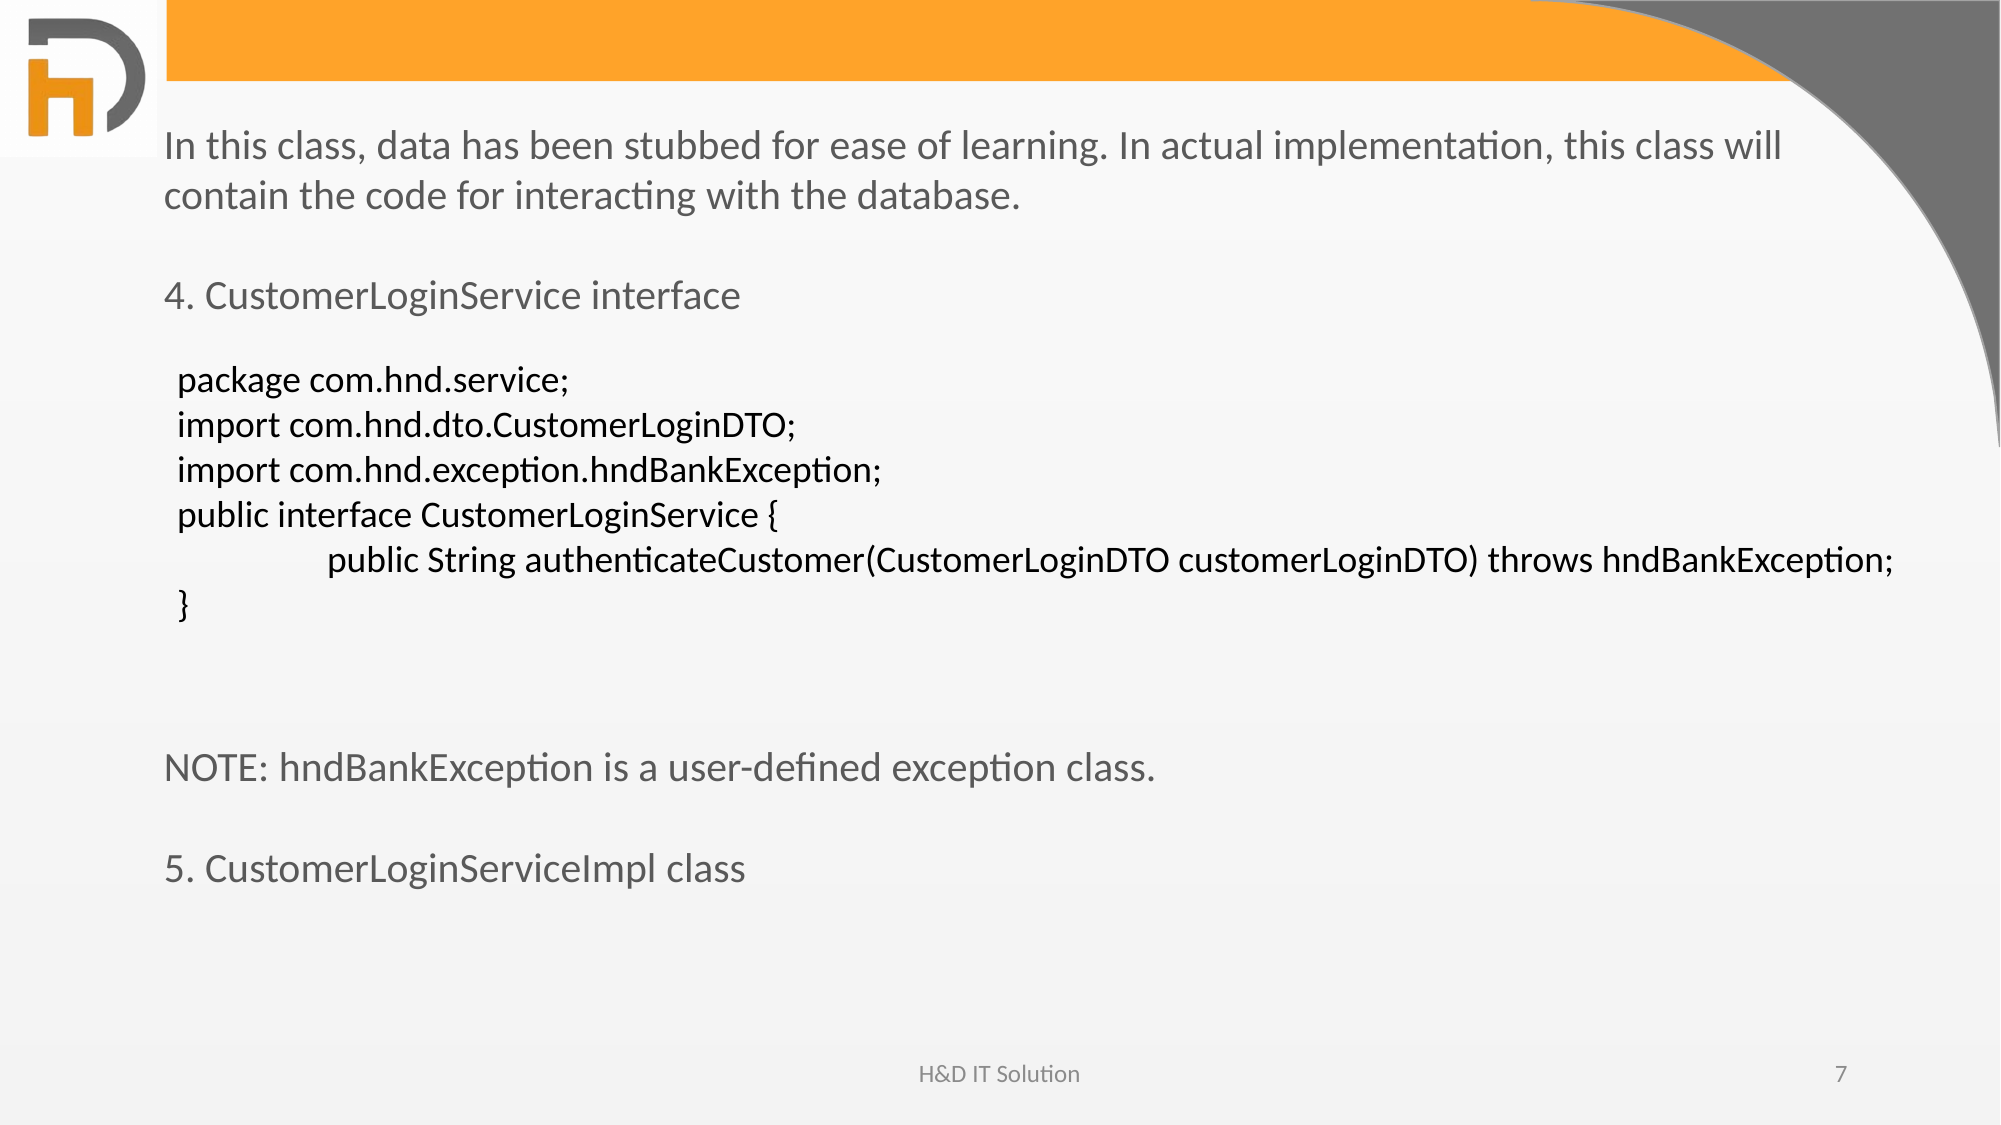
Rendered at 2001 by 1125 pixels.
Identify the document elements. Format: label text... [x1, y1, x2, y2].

text_box package com.hnd.service; import com.hnd.dto.CustomerLoginDTO; import com.hnd.exception.hndBankException; public interface CustomerLoginService { public String authenticateCustomer(CustomerLoginDTO customerLoginDTO) throws hndBankException; } [162, 347, 1989, 632]
text_box In this class, data has been stubbed for ease of learning. In actual implementation, this class will contain the code for interacting with the database. 4. CustomerLoginService interface [149, 110, 1863, 326]
slide_number 7 [1412, 1042, 1863, 1103]
text_box NOTE: hndBankException is a user-defined exception class. 5. CustomerLoginServiceImpl class [149, 732, 1923, 898]
footer H&D IT Solution [662, 1042, 1338, 1103]
picture [0, 0, 157, 157]
